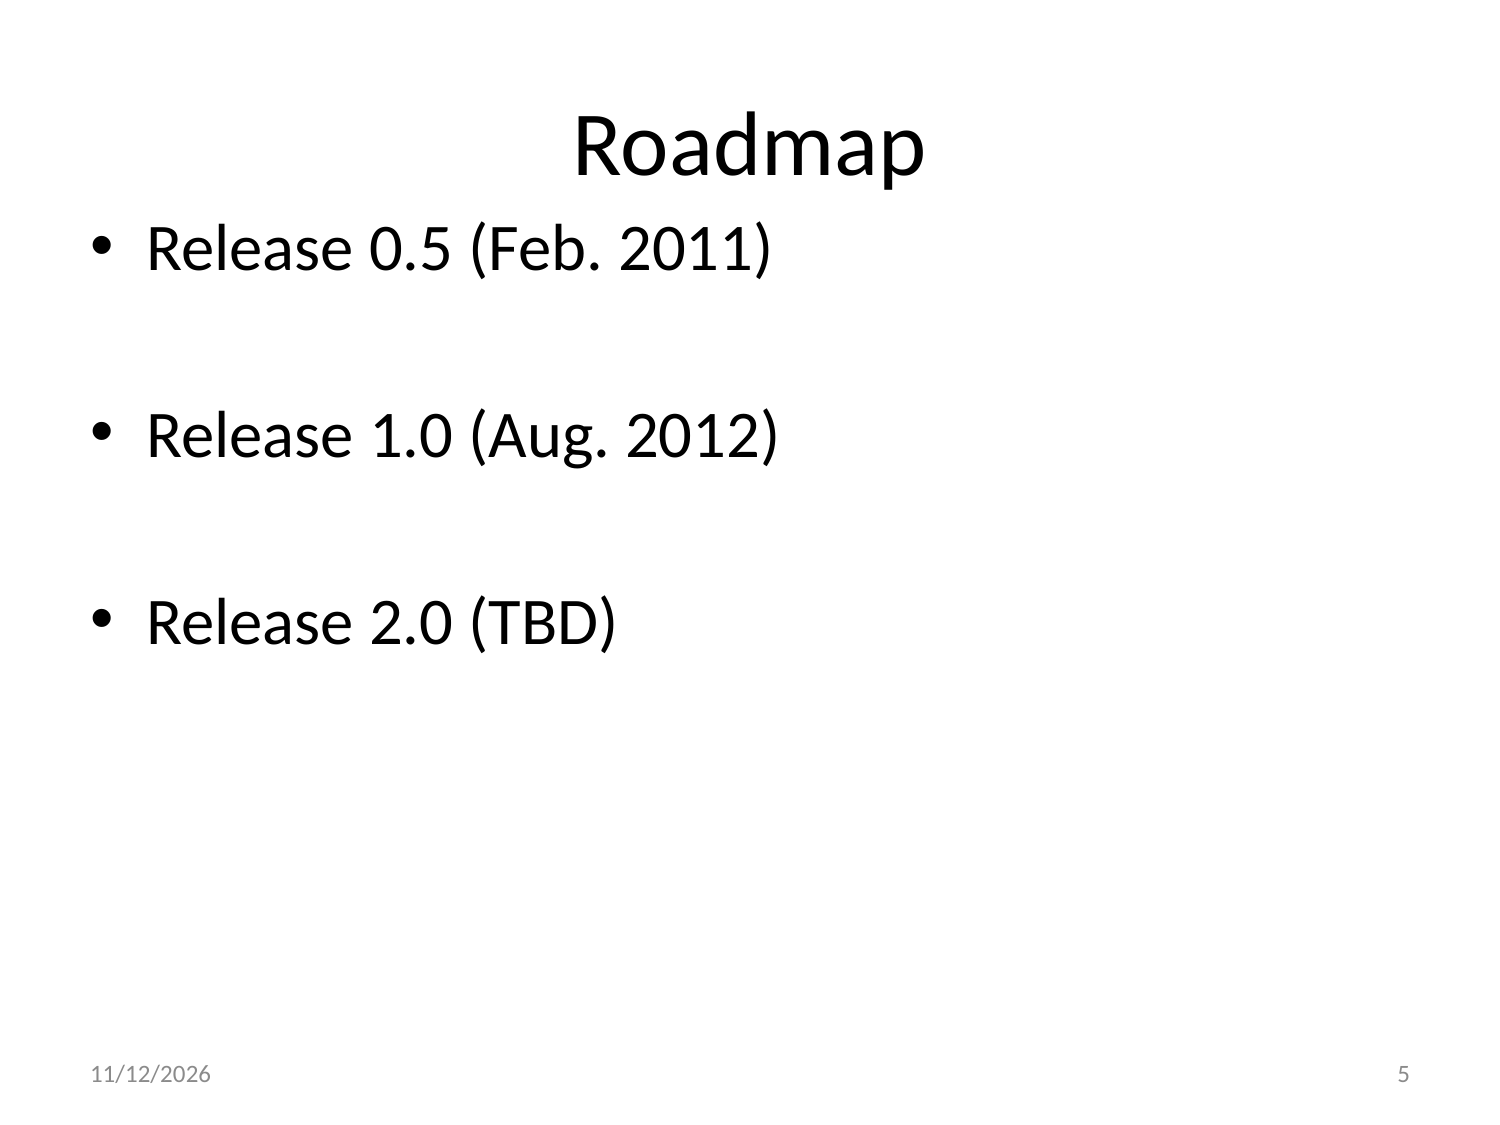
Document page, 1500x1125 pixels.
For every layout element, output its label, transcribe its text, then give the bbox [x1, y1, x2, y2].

list Release 0.5 (Feb. 2011) Release 1.0 (Aug. 2012) Release 2.0 (TBD) [75, 196, 1425, 1035]
slide_number 5 [1074, 1042, 1425, 1103]
title Roadmap [75, 45, 1425, 196]
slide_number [75, 1042, 425, 1103]
